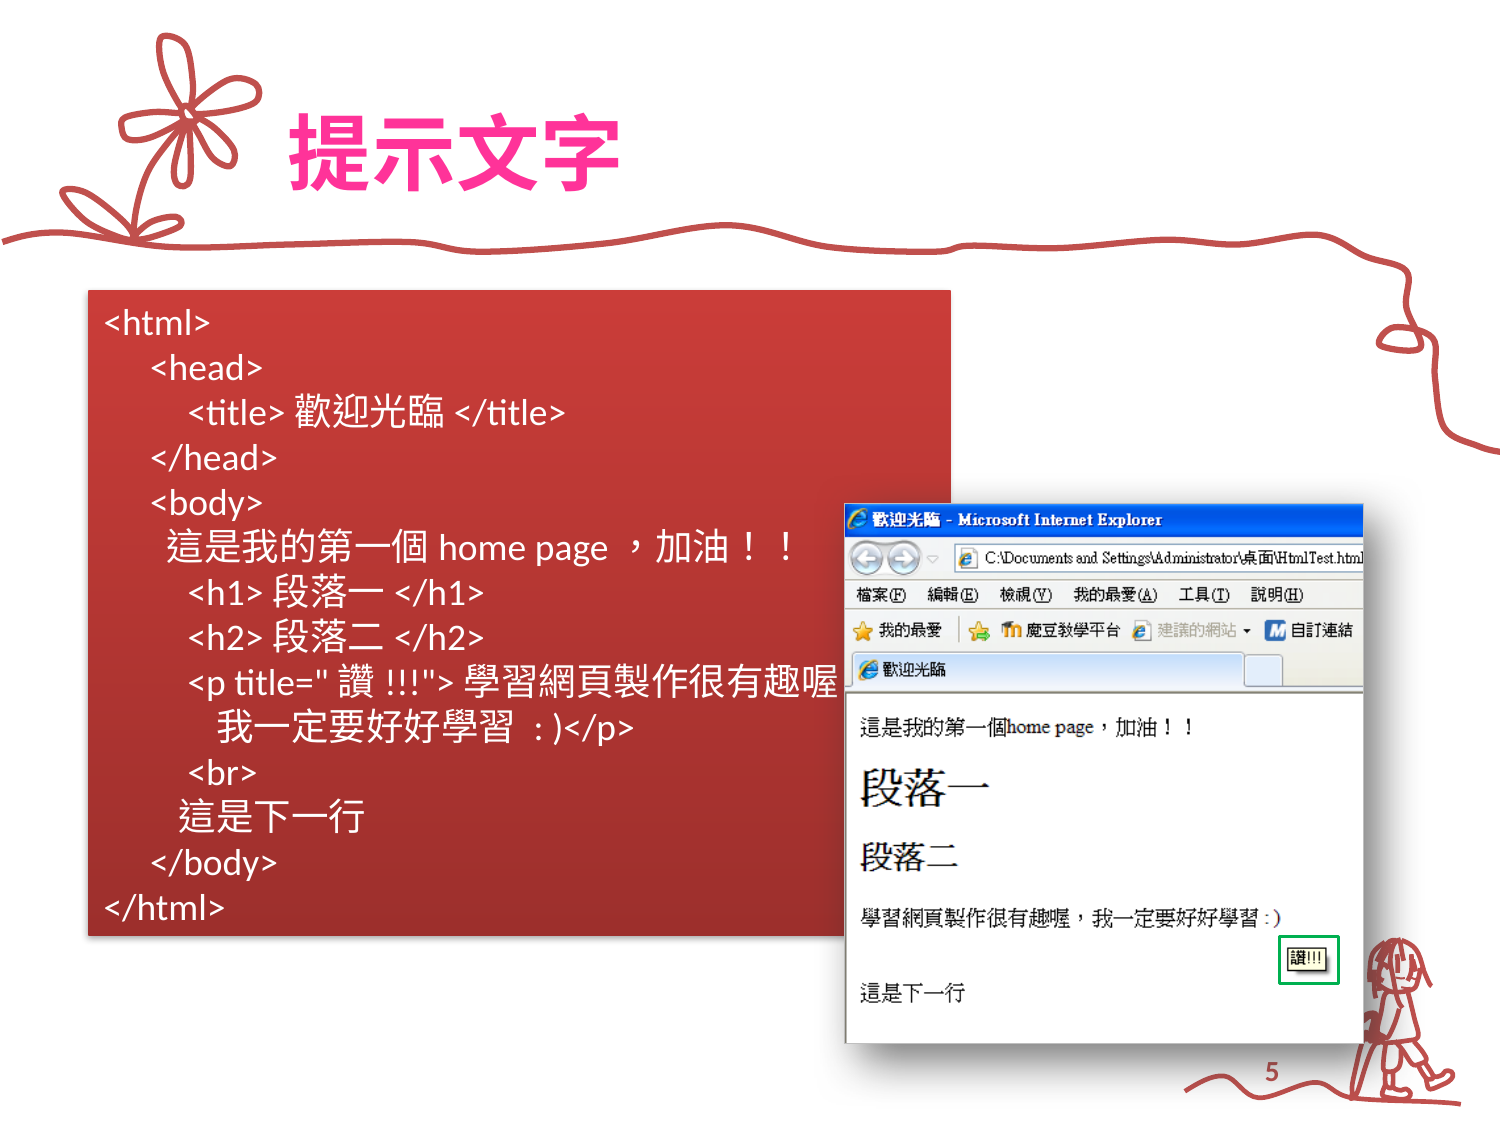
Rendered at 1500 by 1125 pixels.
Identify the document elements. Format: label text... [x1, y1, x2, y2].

picture [844, 503, 1364, 1045]
text_box <html> <head> <title>歡迎光臨</title> </head> <body> 這是我的第一個home page，加油！！ <h1>段落一</h1> <h2>段落二</h2> <p title="讚!!!">學習網頁製作很有趣喔， 我一定要好好學習 : )</p> <br> 這是下一行 </body> </html> [88, 290, 951, 936]
title 提示文字 [272, 55, 1388, 247]
slide_number 5 [1074, 1052, 1295, 1099]
